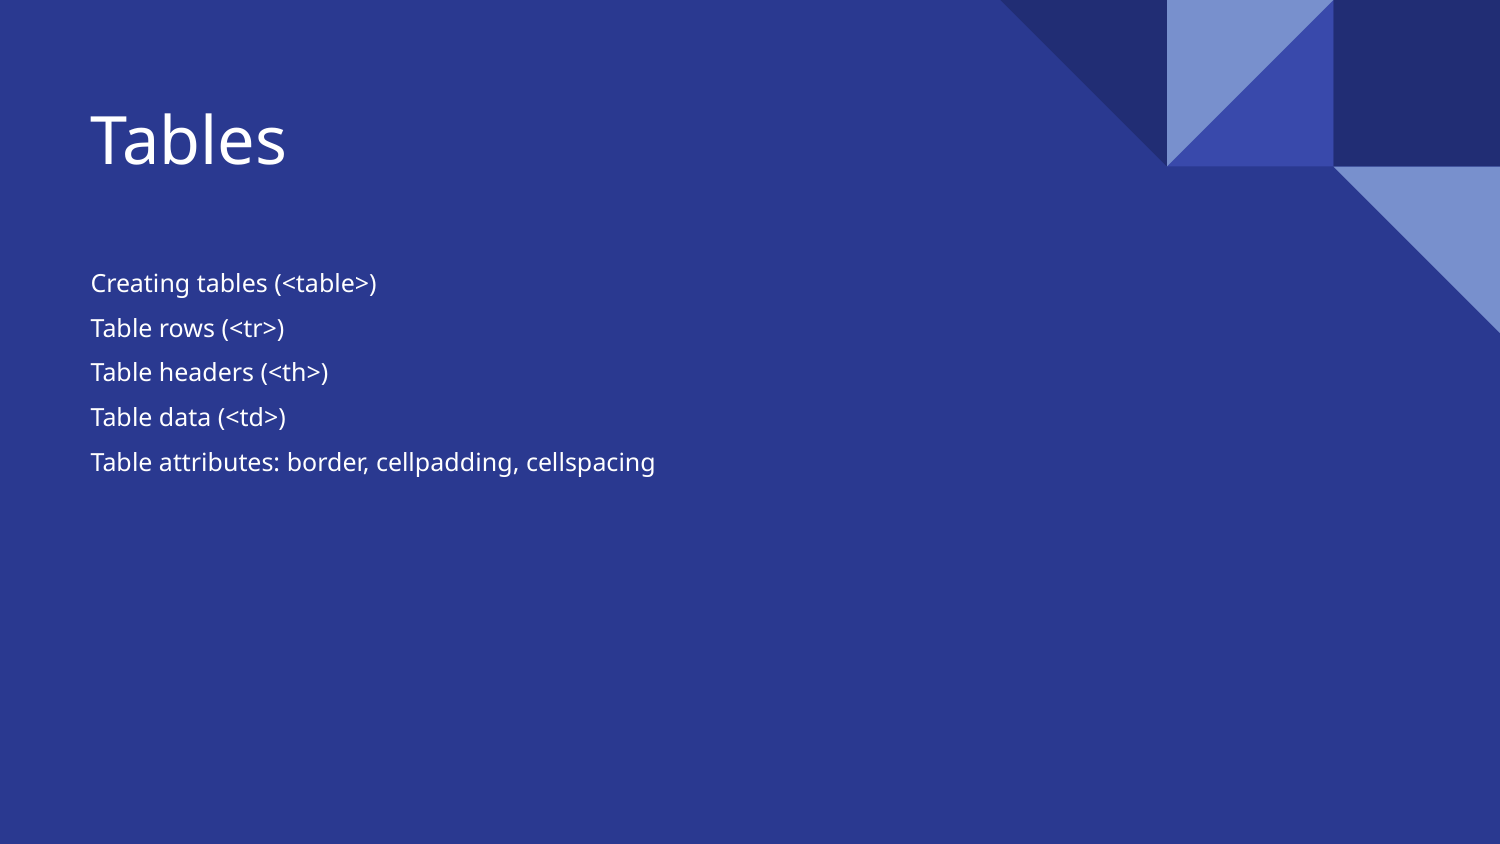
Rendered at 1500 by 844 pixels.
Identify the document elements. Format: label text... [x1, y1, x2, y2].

subtitle Creating tables (<table>) Table rows (<tr>) Table headers (<th>) Table data (<td>) Table attributes: border, cellpadding, cellspacing [75, 237, 1425, 666]
title Tables [75, 55, 1425, 193]
